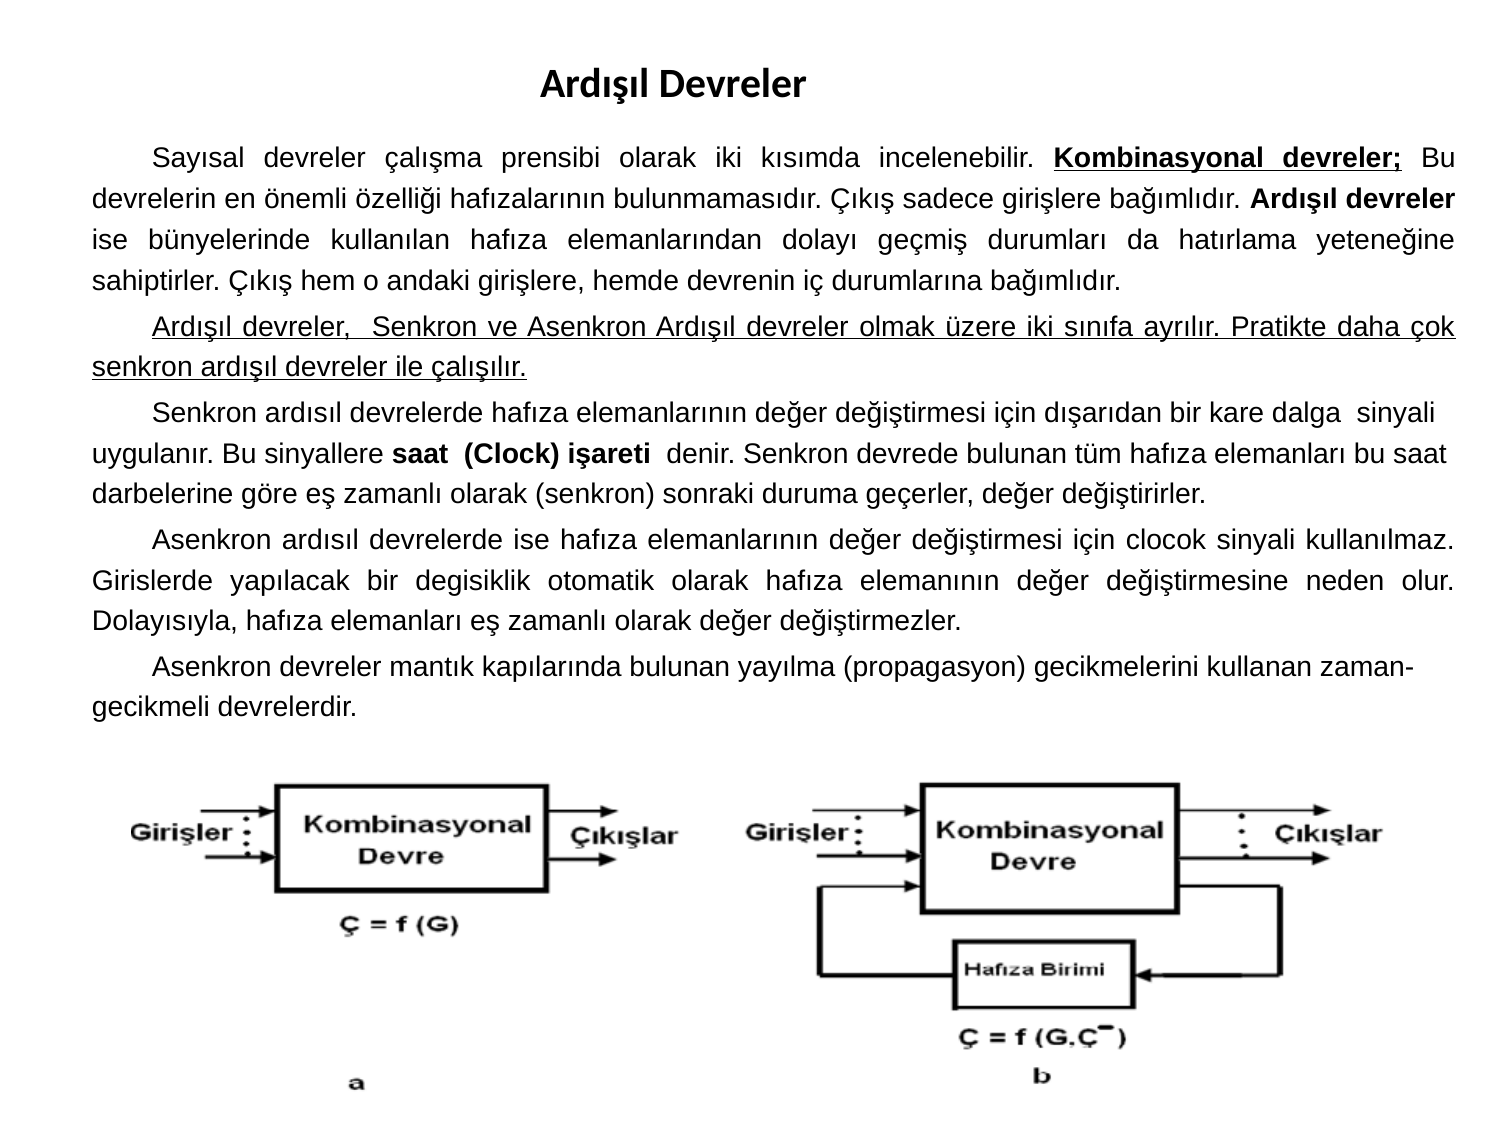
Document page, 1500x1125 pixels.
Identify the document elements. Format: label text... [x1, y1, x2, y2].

list Sayısal devreler çalışma prensibi olarak iki kısımda incelenebilir. Kombinasyonal devreler; Bu devrelerin en önemli özelliği hafızalarının bulunmamasıdır. Çıkış sadece girişlere bağımlıdır. Ardışıl devreler ise bünyelerinde kullanılan hafıza elemanlarından dolayı geçmiş durumları da hatırlama yeteneğine sahiptirler. Çıkış hem o andaki girişlere, hemde devrenin iç durumlarına bağımlıdır. Ardışıl devreler, Senkron ve Asenkron Ardışıl devreler olmak üzere iki sınıfa ayrılır. Pratikte daha çok senkron ardışıl devreler ile çalışılır. Senkron ardısıl devrelerde hafıza elemanlarının değer değiştirmesi için dışarıdan bir kare dalga sinyali uygulanır. Bu sinyallere saat (Clock) işareti denir. Senkron devrede bulunan tüm hafıza elemanları bu saat darbelerine göre eş zamanlı olarak (senkron) sonraki duruma geçerler, değer değiştirirler. Asenkron ardısıl devrelerde ise hafıza elemanlarının değer değiştirmesi için clocok sinyali kullanılmaz. Girislerde yapılacak bir degisiklik otomatik olarak hafıza elemanının değer değiştirmesine neden olur. Dolayısıyla, hafıza elemanları eş zamanlı olarak değer değiştirmezler. Asenkron devreler mantık kapılarında bulunan yayılma (propagasyon) gecikmelerini kullanan zaman-gecikmeli devrelerdir. [76, 125, 1471, 776]
title Ardışıl Devreler [75, 44, 1447, 114]
picture [131, 774, 1391, 1097]
